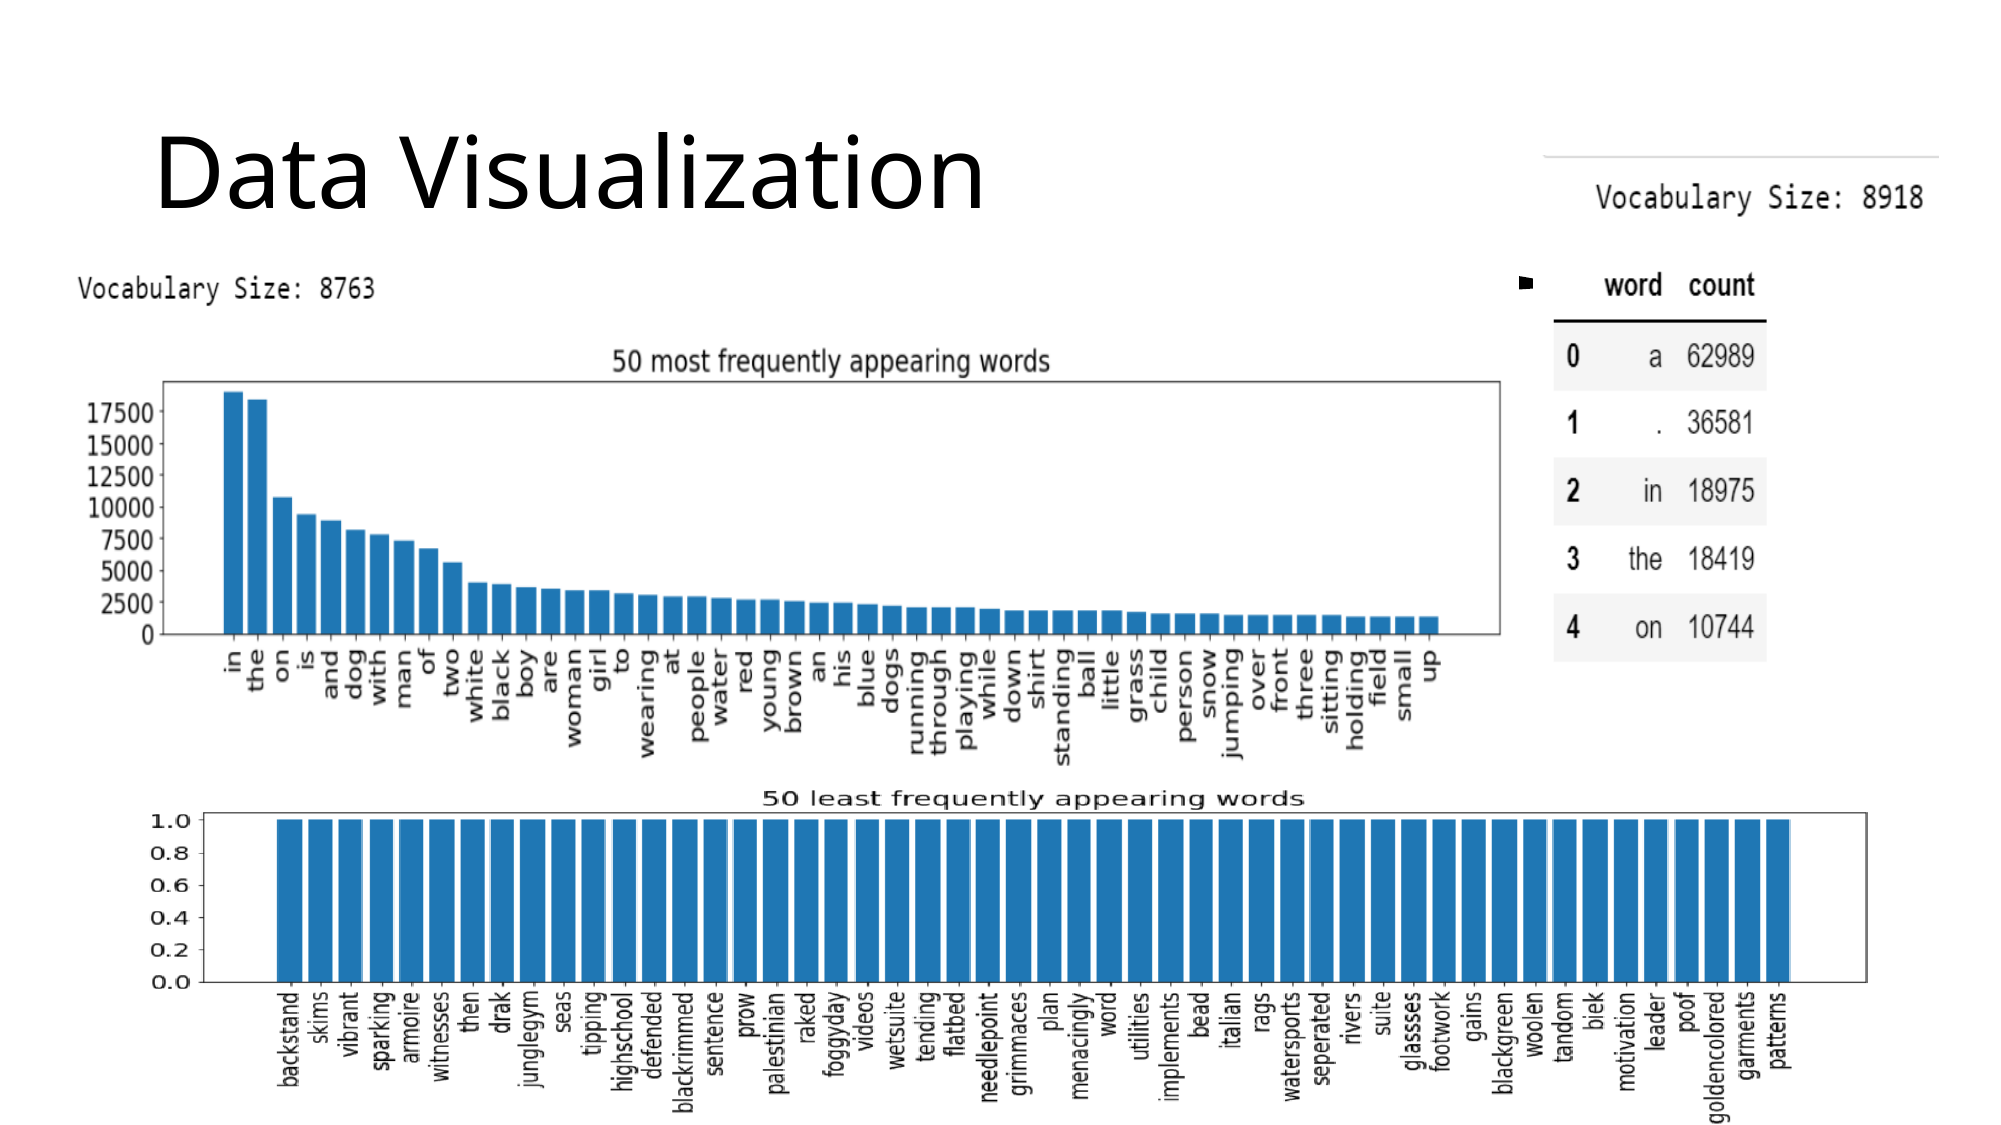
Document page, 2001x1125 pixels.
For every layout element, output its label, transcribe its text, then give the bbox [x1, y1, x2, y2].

title Data Visualization [137, 59, 1863, 278]
picture [22, 257, 1906, 1125]
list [1533, 155, 1939, 689]
